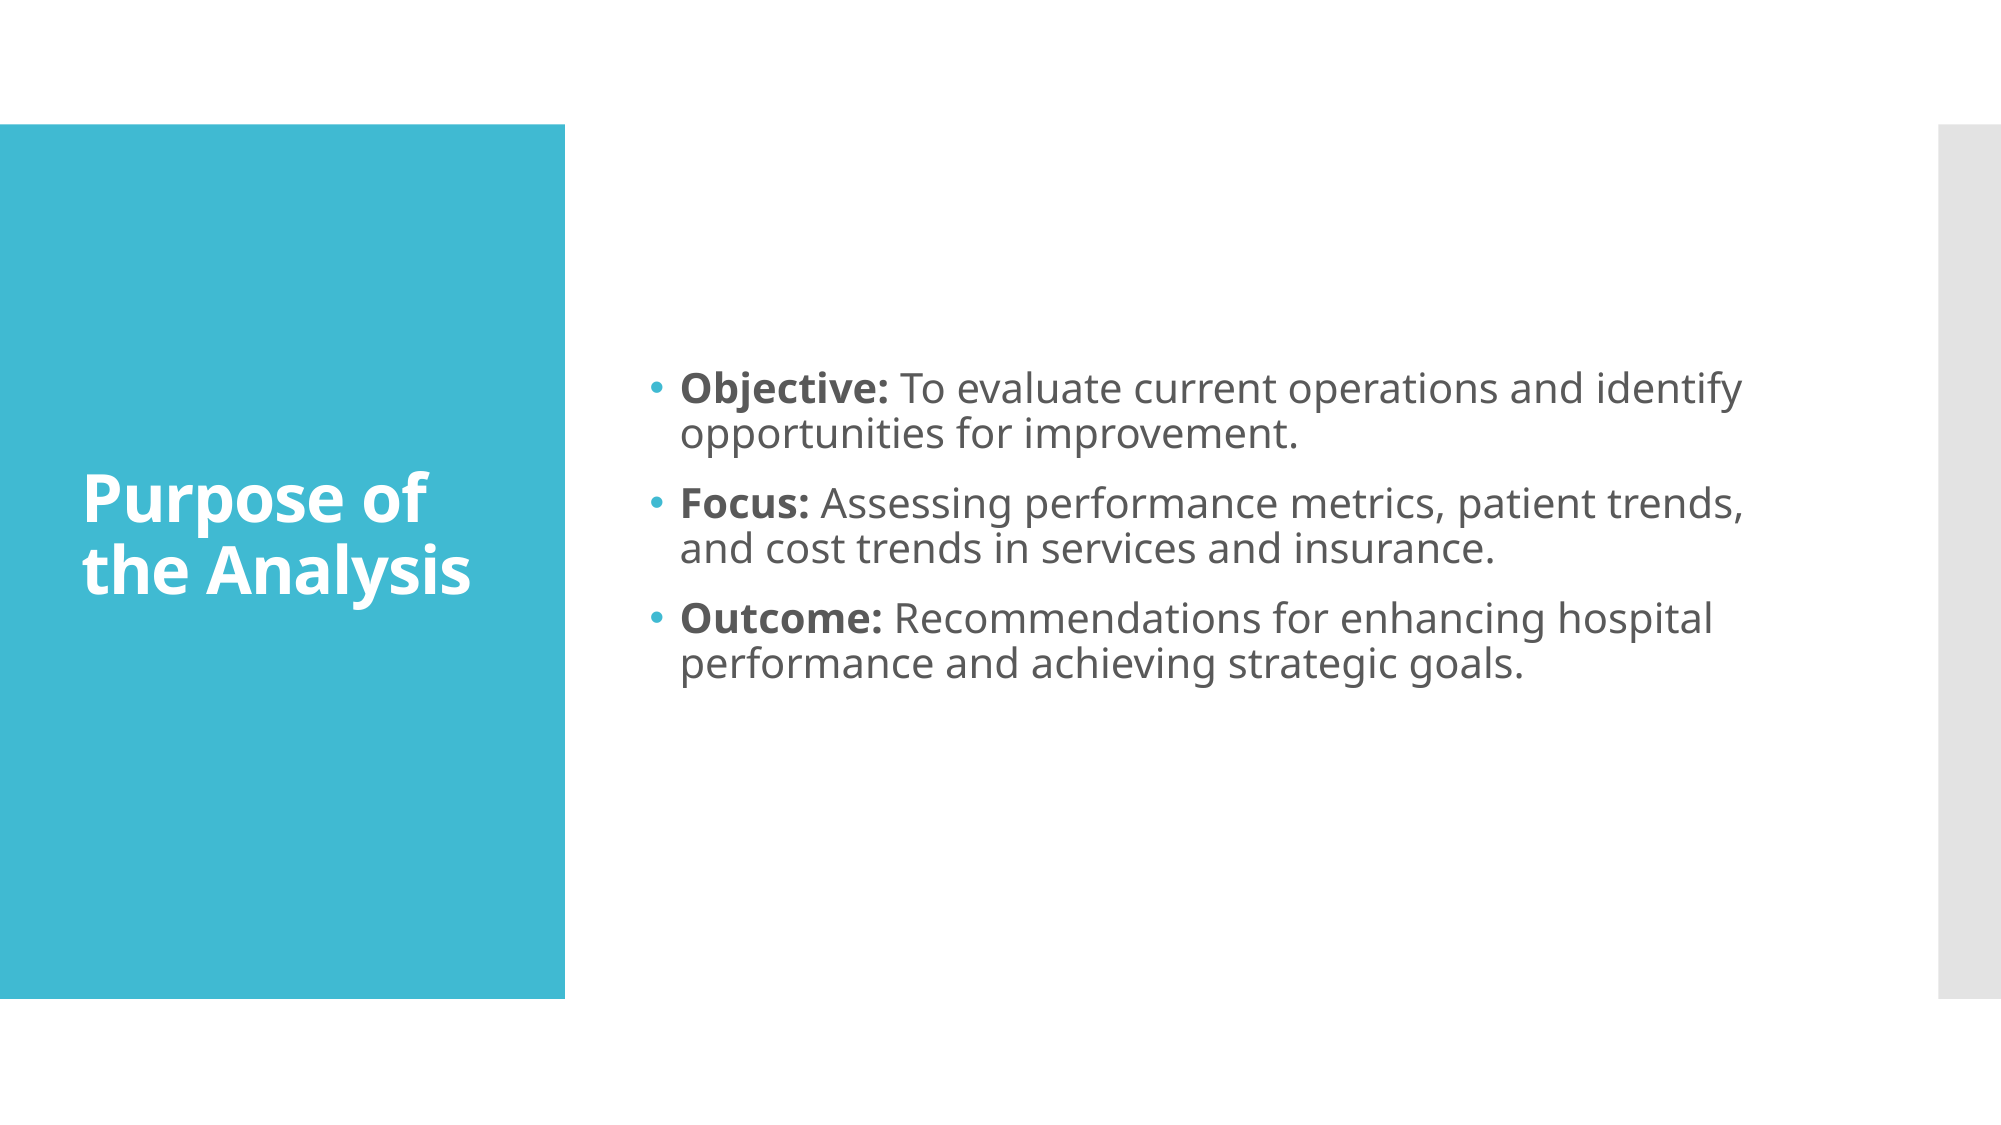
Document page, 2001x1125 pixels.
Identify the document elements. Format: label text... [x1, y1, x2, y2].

title Purpose of the Analysis [66, 306, 532, 696]
list Objective: To evaluate current operations and identify opportunities for improvement. Focus: Assessing performance metrics, patient trends, and cost trends in services and insurance. Outcome: Recommendations for enhancing hospital performance and achieving strategic goals. [634, 142, 1835, 983]
